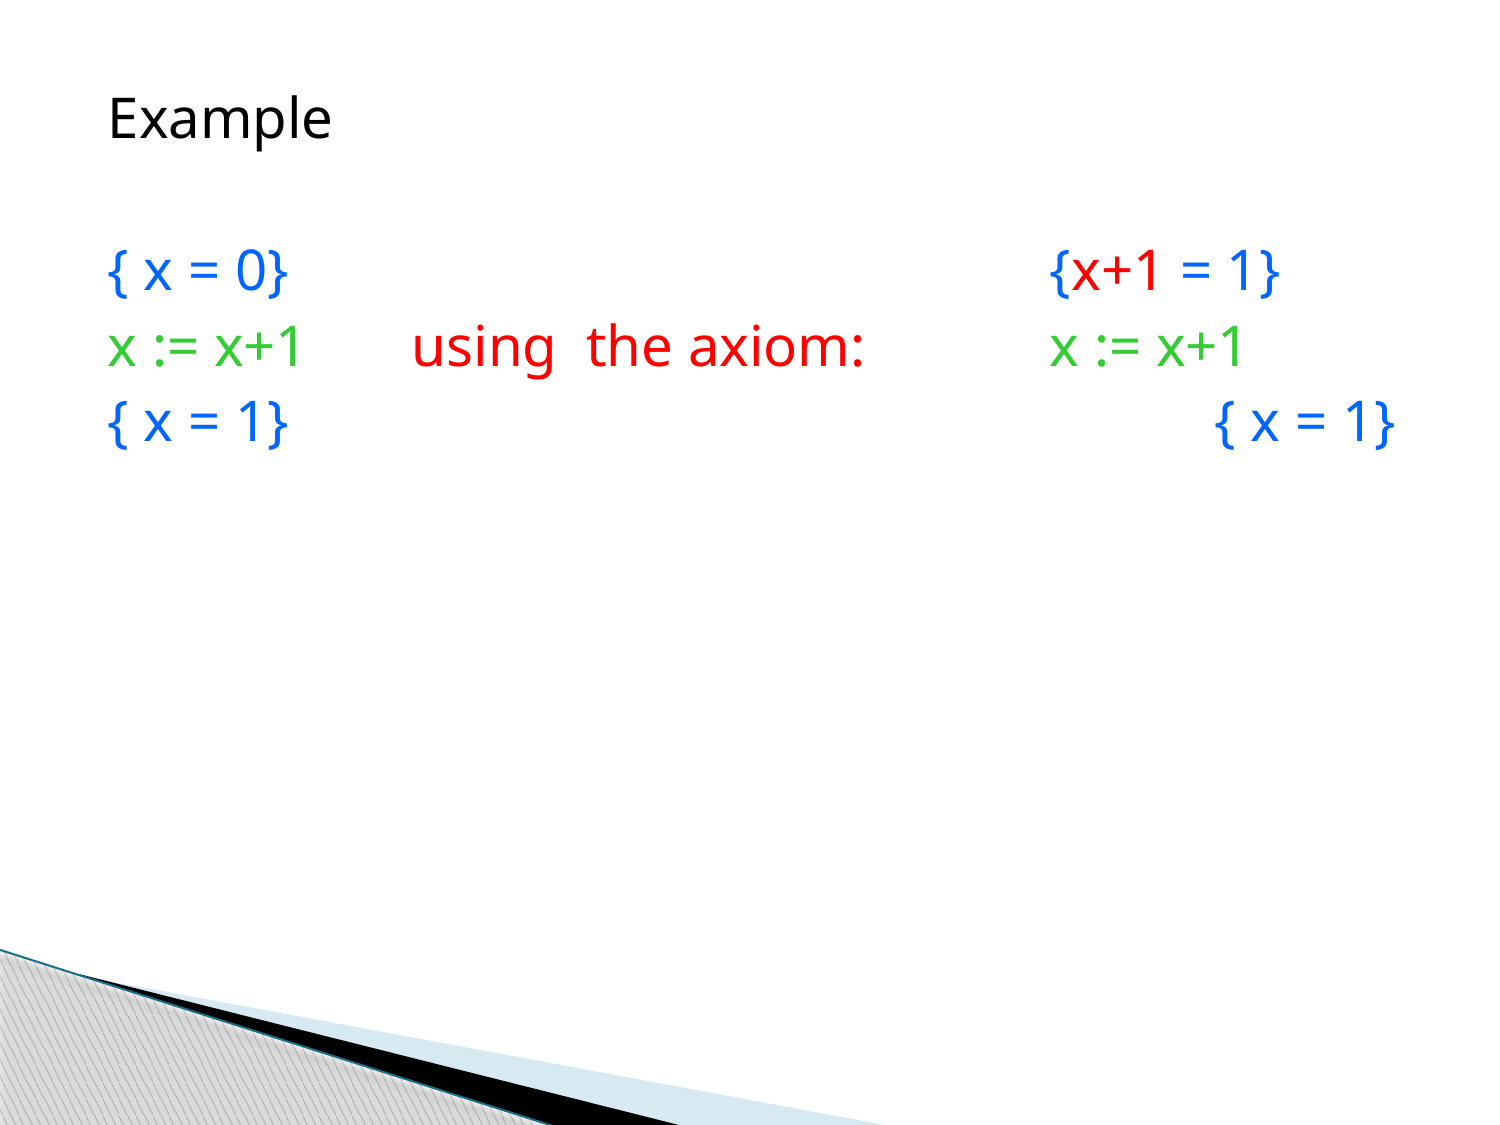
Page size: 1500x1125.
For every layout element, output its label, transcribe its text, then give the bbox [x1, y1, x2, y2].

list Example { x = 0} {x+1 = 1} x := x+1 using the axiom: x := x+1 { x = 1} { x = 1} [75, 75, 1425, 1005]
